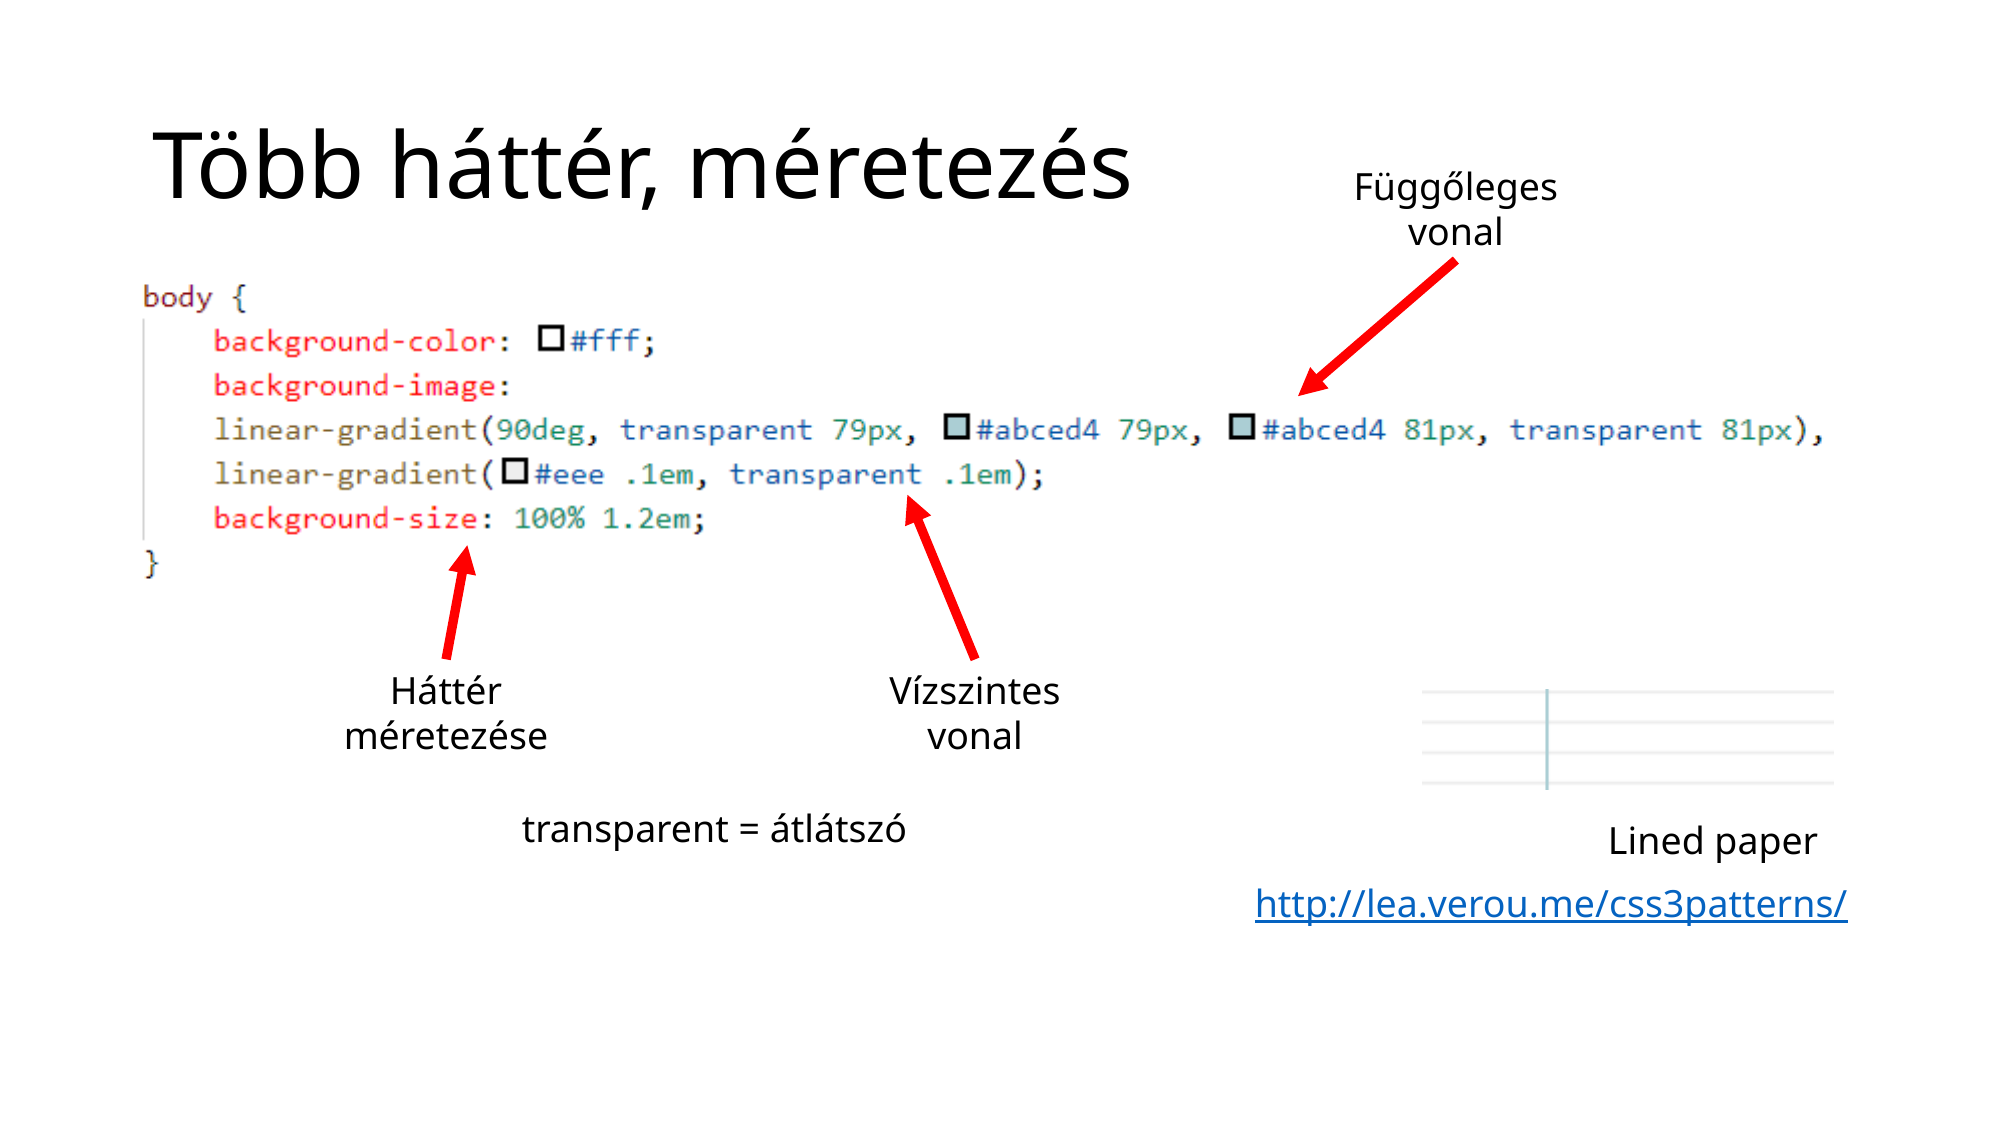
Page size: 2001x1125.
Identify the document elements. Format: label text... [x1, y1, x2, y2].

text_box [1297, 261, 1456, 397]
text_box Függőleges vonal [1311, 155, 1600, 261]
picture [137, 277, 1834, 591]
text_box transparent = átlátszó [467, 797, 962, 858]
text_box Háttér méretezése [302, 659, 591, 764]
picture [1422, 689, 1834, 790]
text_box http://lea.verou.me/css3patterns/ [1157, 872, 1863, 938]
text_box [446, 545, 468, 660]
text_box Lined paper [1422, 809, 1834, 870]
text_box Vízszintes vonal [831, 659, 1120, 764]
title Több háttér, méretezés [137, 59, 1863, 278]
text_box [907, 494, 976, 660]
